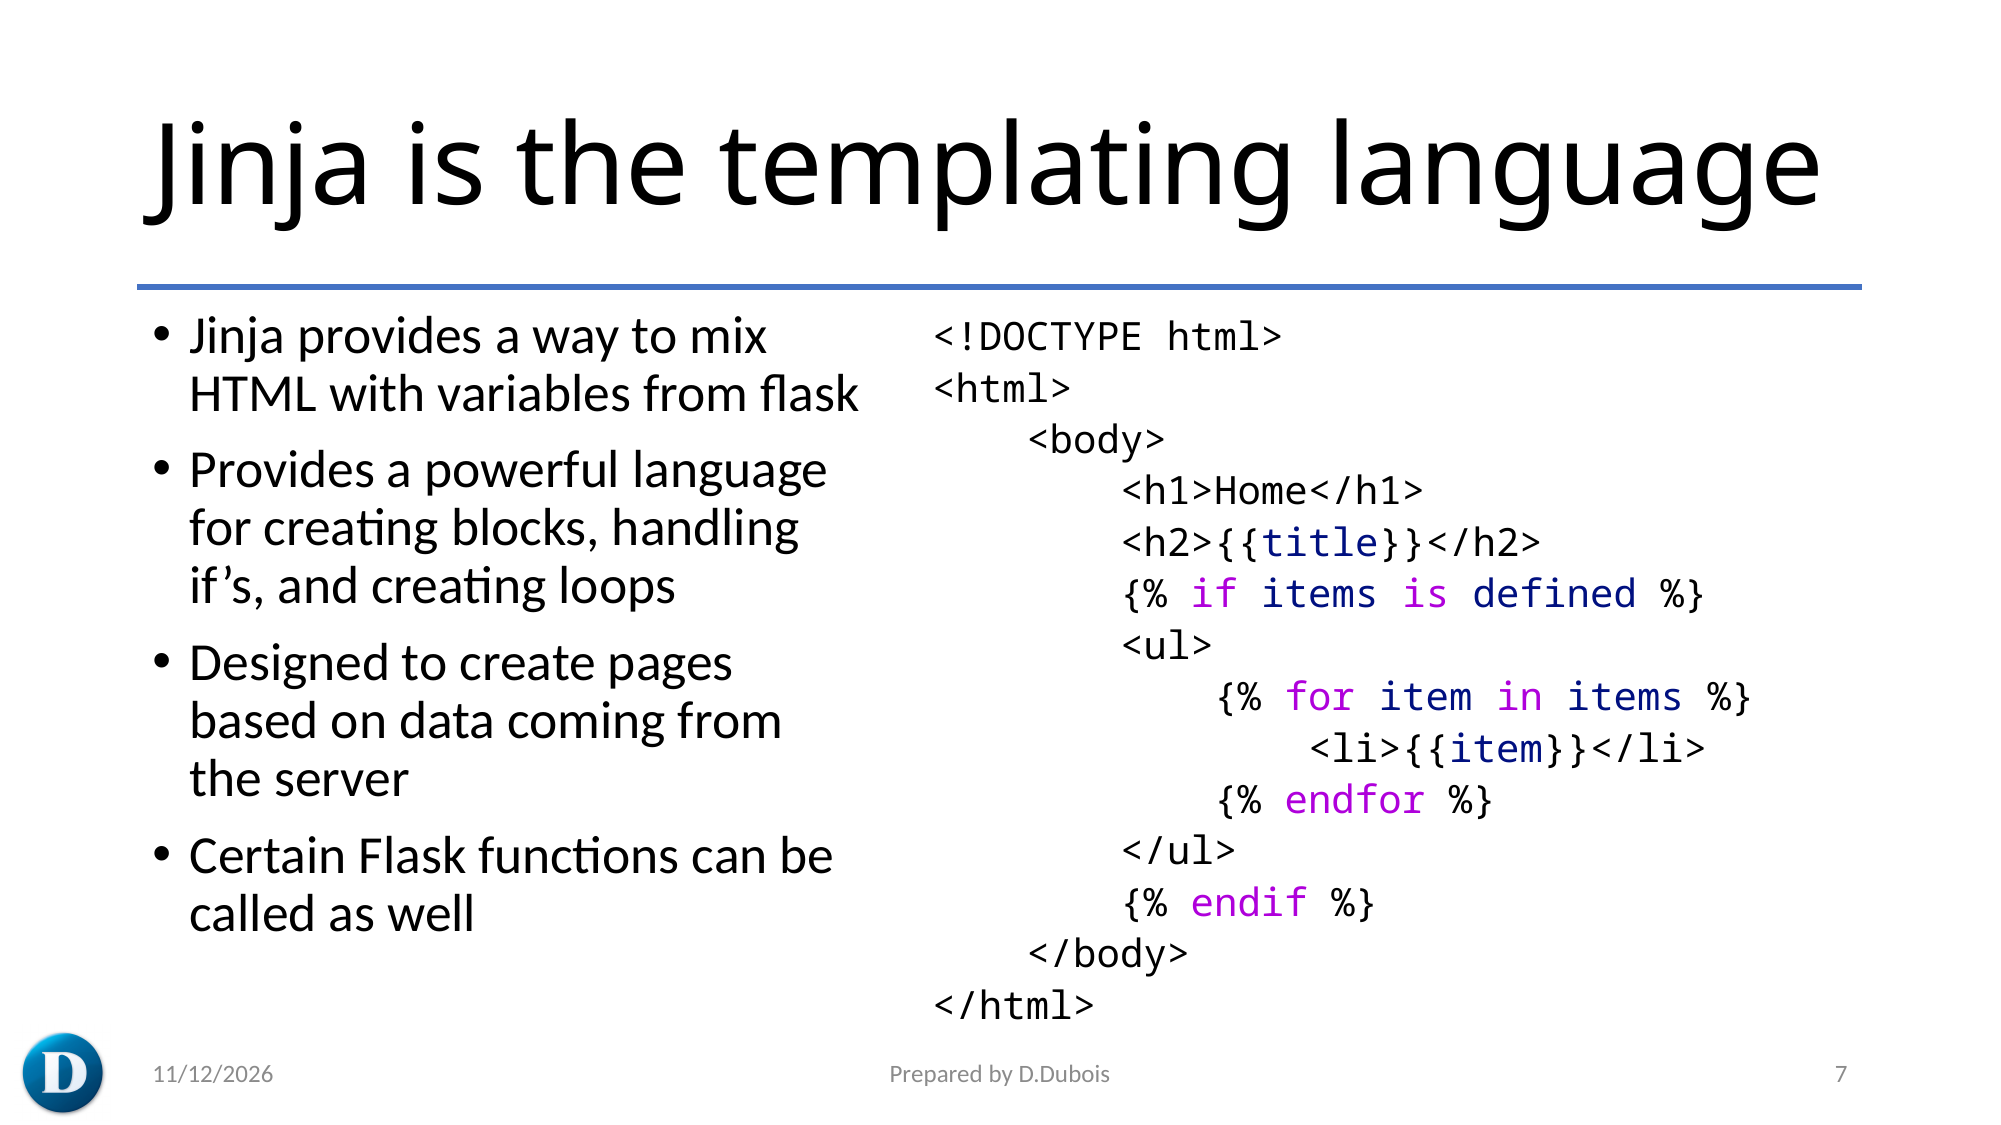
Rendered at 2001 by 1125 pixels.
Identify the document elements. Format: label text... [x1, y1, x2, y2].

title Jinja is the templating language [137, 59, 1863, 278]
list <!DOCTYPE html> <html> <body> <h1>Home</h1> <h2>{{title}}</h2> {% if items is defined %} <ul> {% for item in items %} <li>{{item}}</li> {% endfor %} </ul> {% endif %} </body> </html> [917, 299, 1863, 1043]
picture [14, 1024, 111, 1121]
list Jinja provides a way to mix HTML with variables from flask Provides a powerful language for creating blocks, handling if’s, and creating loops Designed to create pages based on data coming from the server Certain Flask functions can be called as well [137, 299, 878, 1014]
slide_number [137, 1042, 588, 1103]
slide_number 7 [1412, 1042, 1863, 1103]
footer Prepared by D.Dubois [662, 1042, 1338, 1103]
